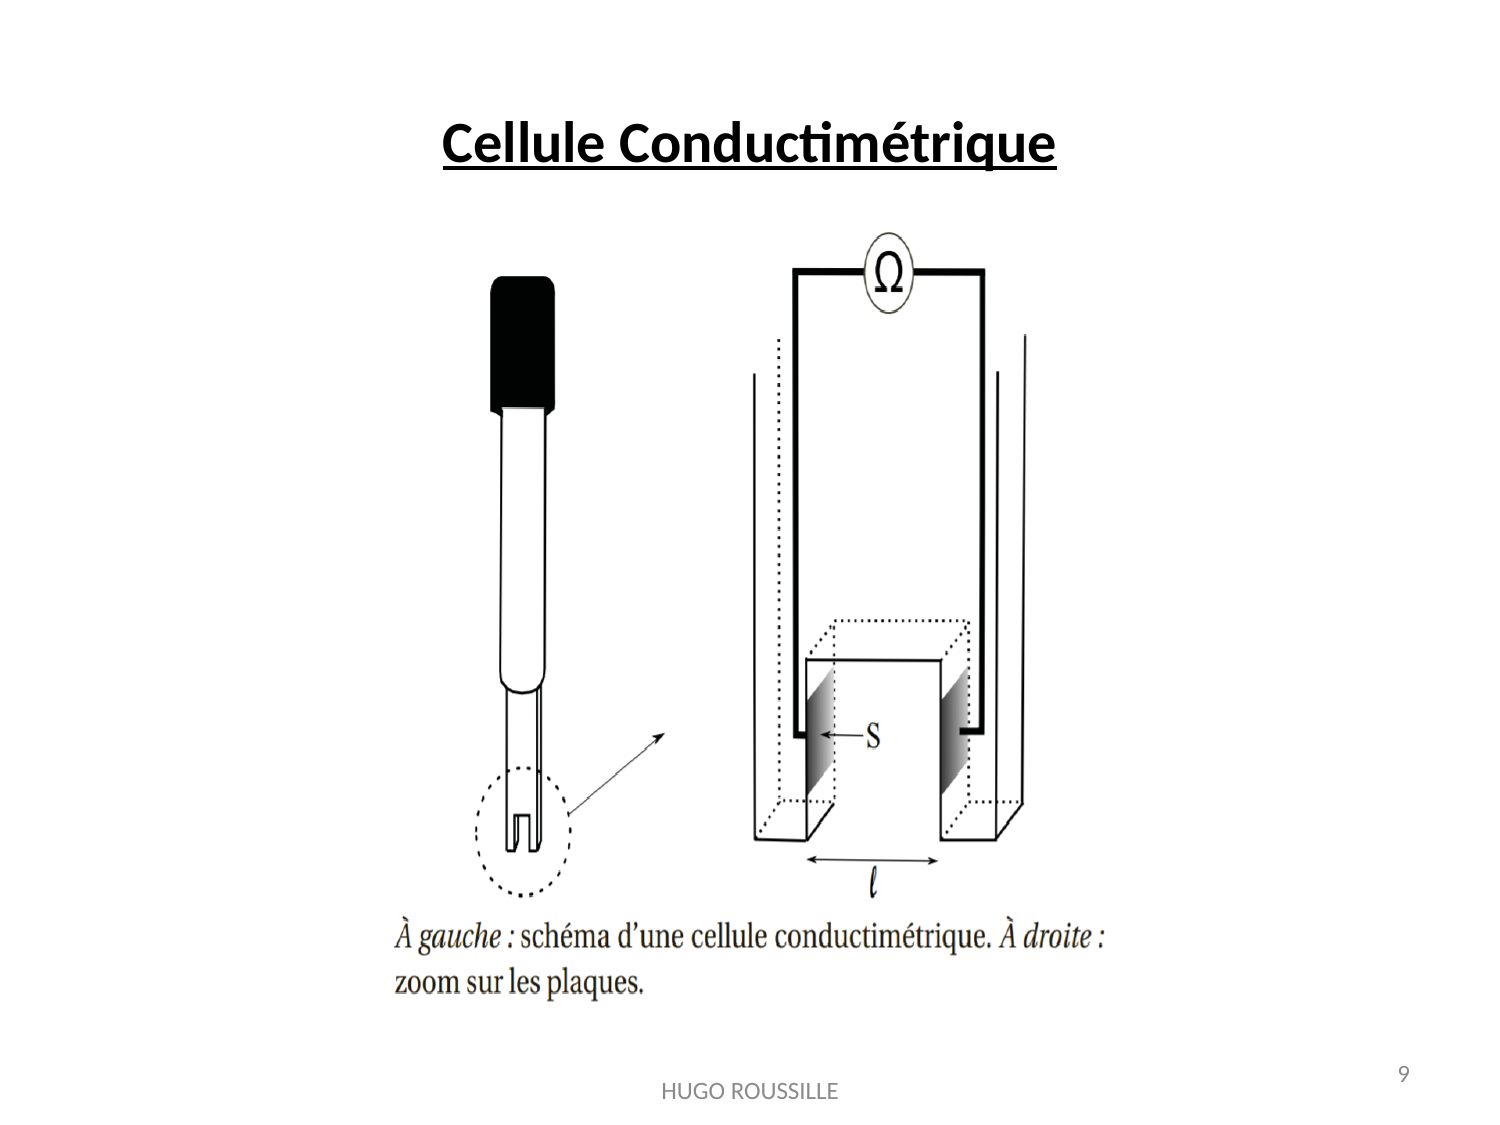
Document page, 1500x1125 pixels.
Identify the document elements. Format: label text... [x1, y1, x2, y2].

footer HUGO ROUSSILLE [453, 1059, 1047, 1120]
slide_number 9 [1074, 1042, 1425, 1103]
picture [386, 214, 1114, 1019]
title Cellule Conductimétrique [75, 45, 1425, 233]
